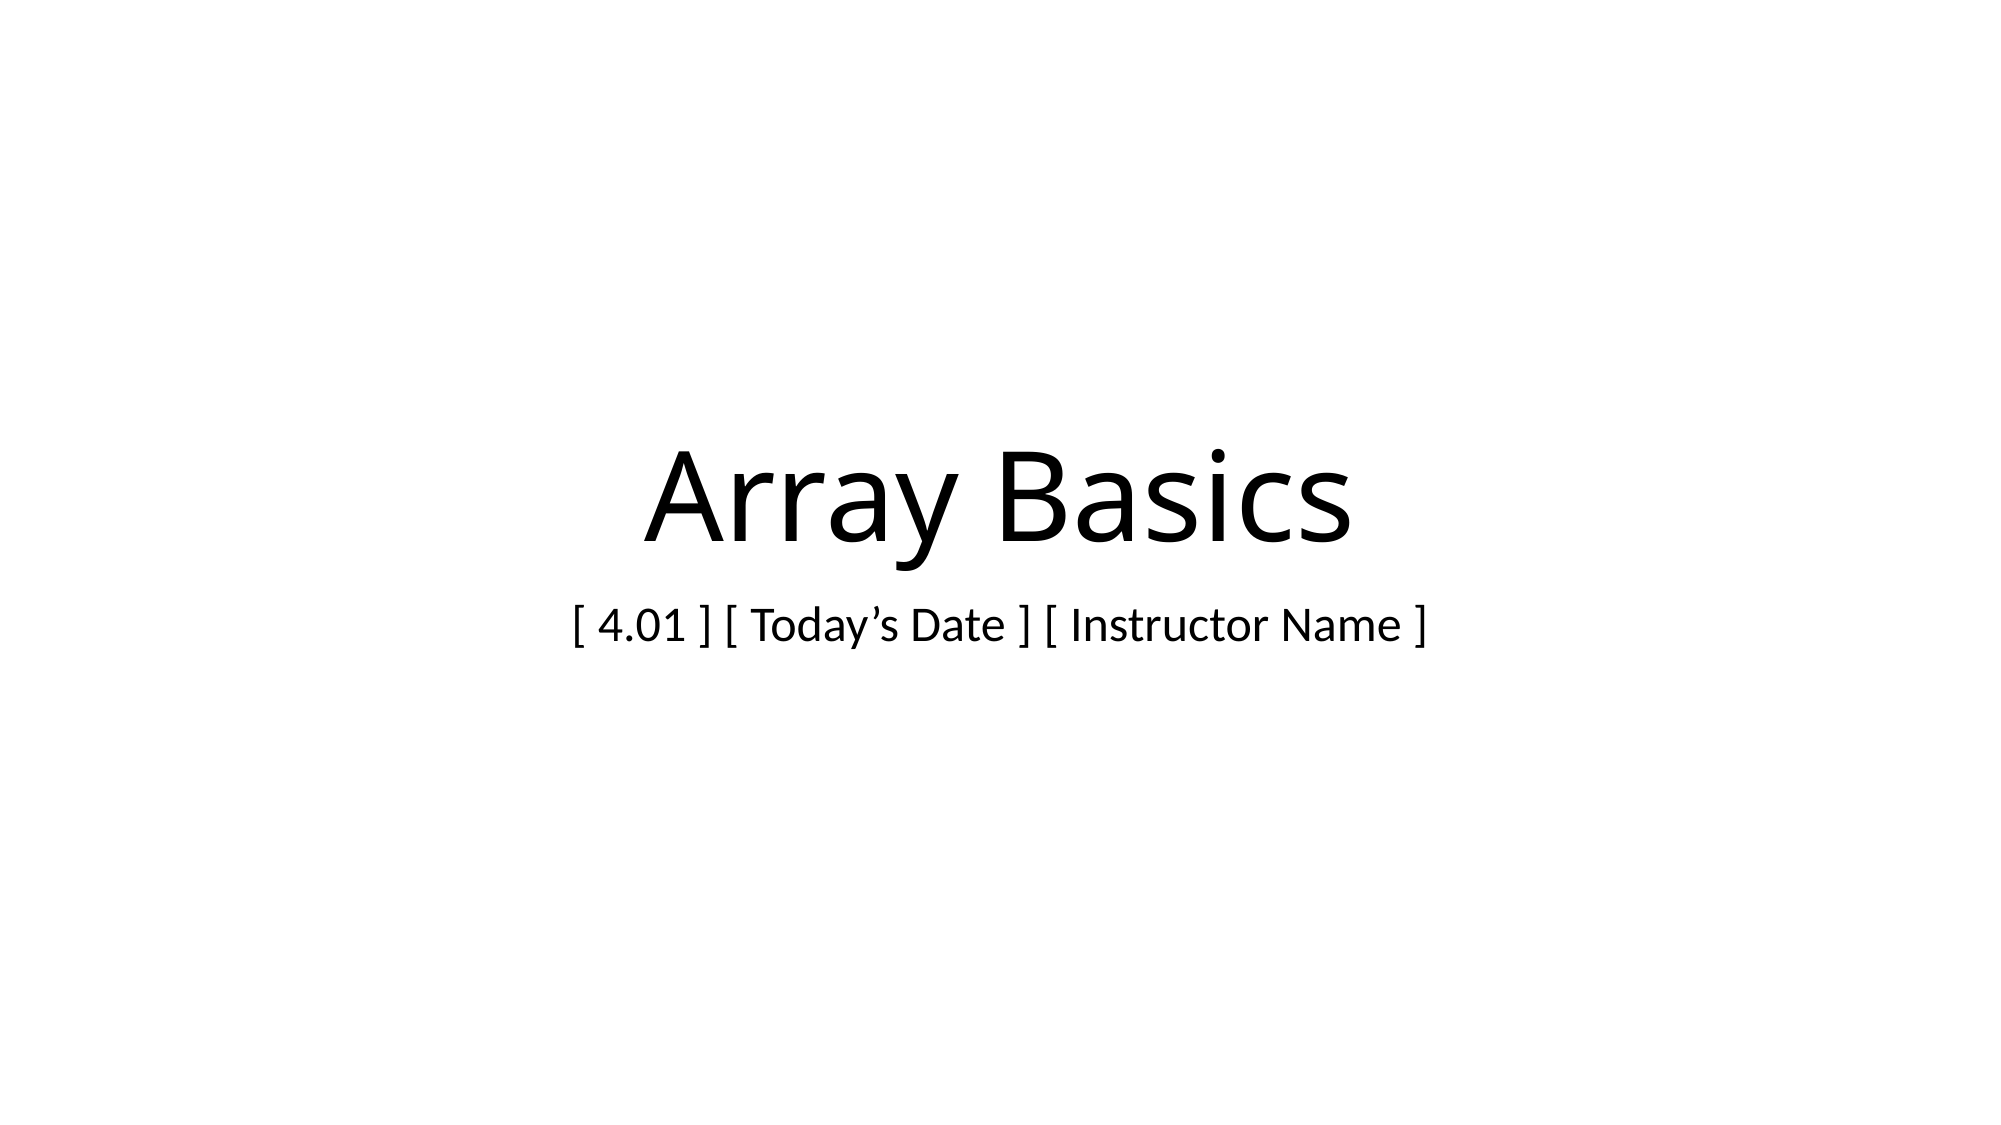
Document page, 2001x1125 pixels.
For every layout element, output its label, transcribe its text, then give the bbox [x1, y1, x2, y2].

title Array Basics [249, 184, 1750, 576]
subtitle [ 4.01 ] [ Today’s Date ] [ Instructor Name ] [249, 590, 1750, 863]
